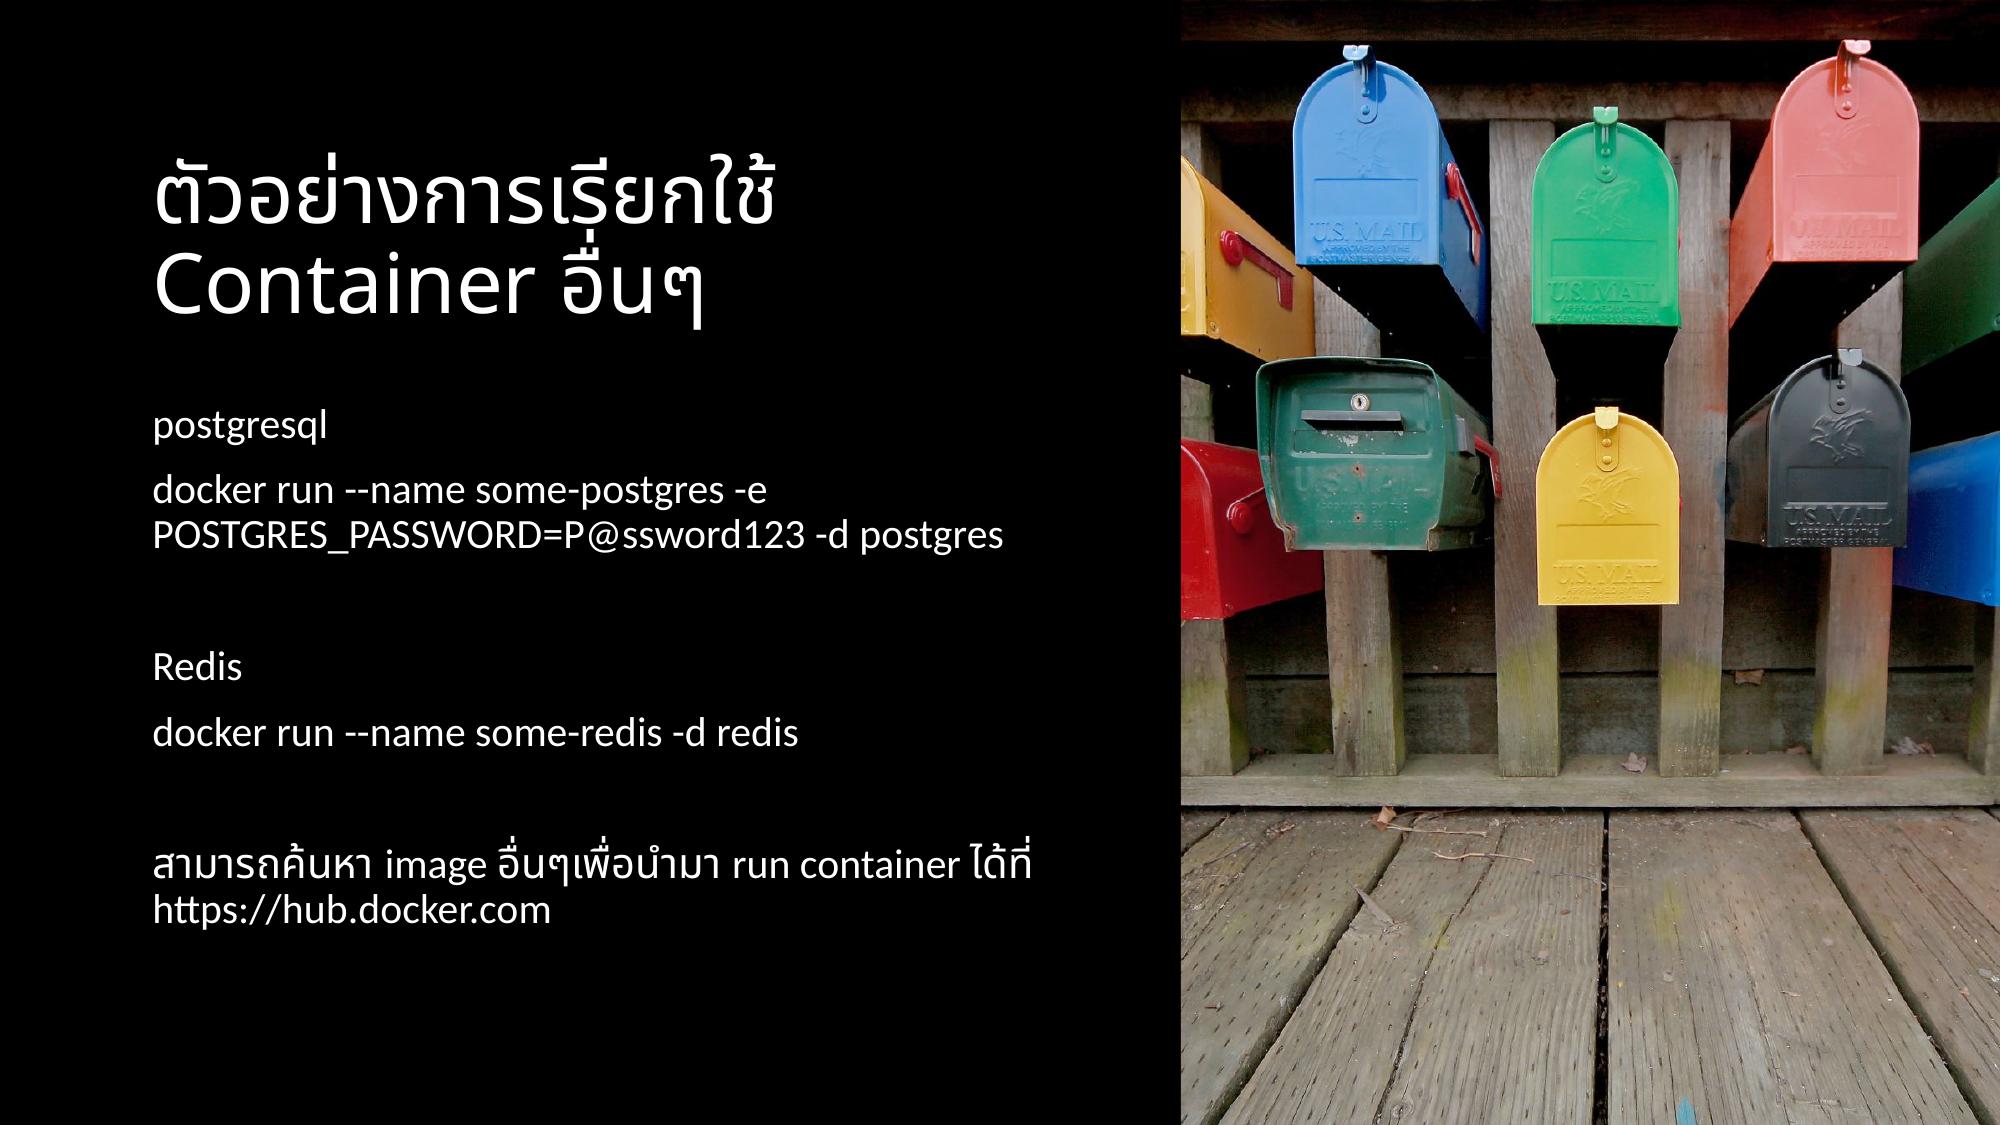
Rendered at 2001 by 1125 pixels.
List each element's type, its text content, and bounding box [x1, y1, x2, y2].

list postgresql docker run --name some-postgres -e POSTGRES_PASSWORD=P@ssword123 -d postgres Redis docker run --name some-redis -d redis สามารถค้นหา image อื่นๆเพื่อนำมา run container ได้ที่ https://hub.docker.com [137, 394, 1122, 1007]
text_box [0, 0, 1180, 1125]
title ตัวอย่างการเรียกใช้ Container อื่นๆ [137, 118, 1122, 365]
picture [1180, 0, 2000, 1125]
